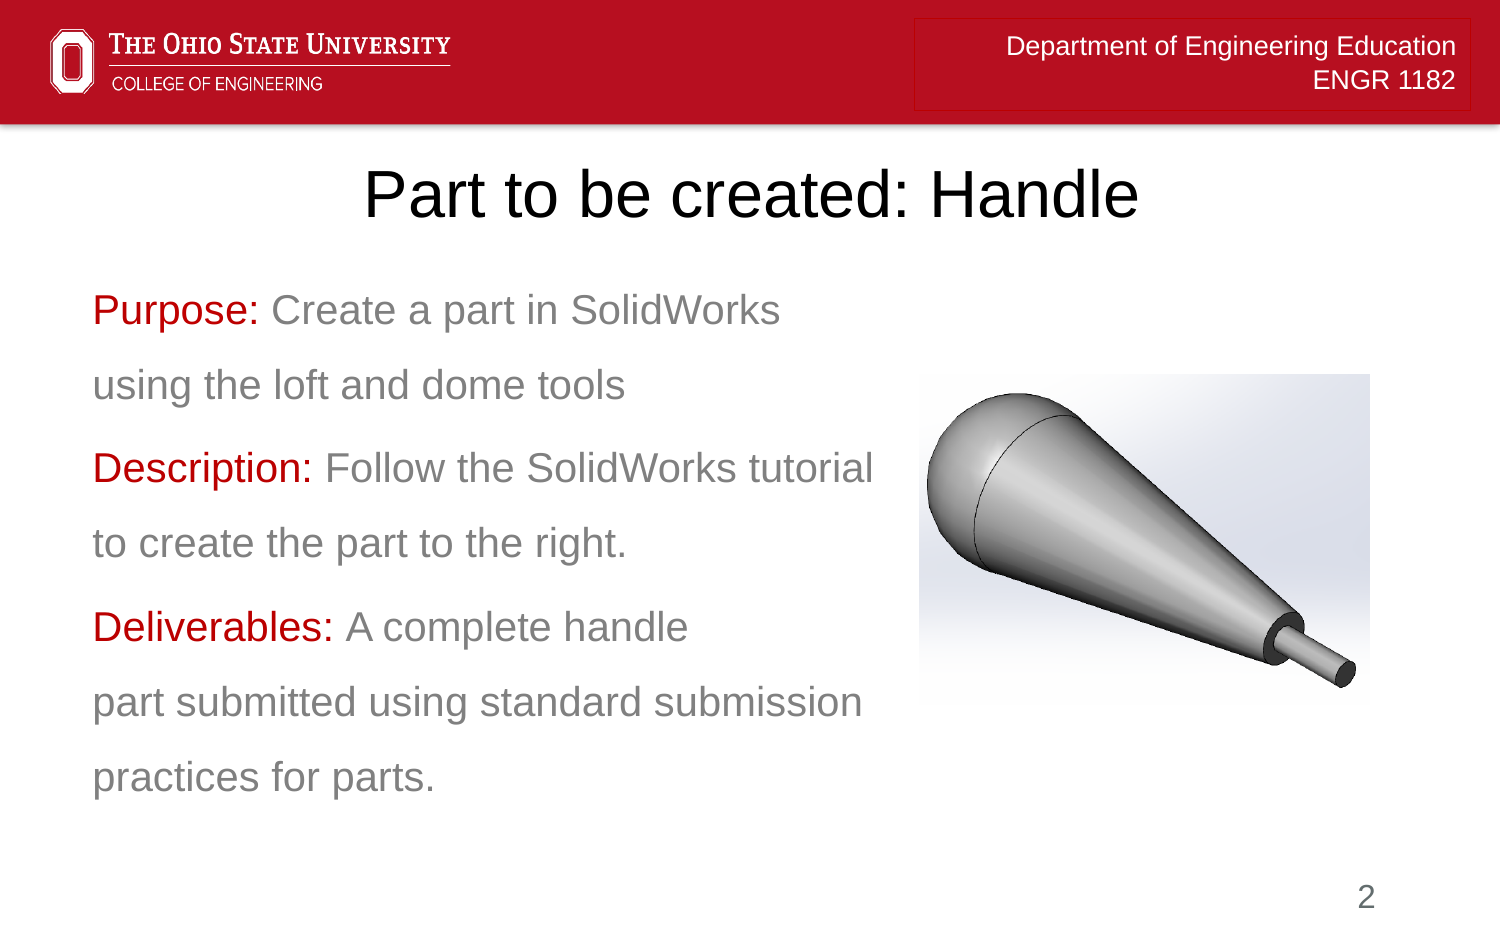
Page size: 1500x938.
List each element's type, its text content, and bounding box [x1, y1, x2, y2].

picture [919, 374, 1371, 705]
list Purpose: Create a part in SolidWorks using the loft and dome tools Description: Follow the SolidWorks tutorial to create the part to the right. Deliverables: A complete handle part submitted using standard submission practices for parts. [77, 251, 904, 869]
text_box [74, 37, 1425, 194]
title Part to be created: Handle [72, 143, 1433, 251]
